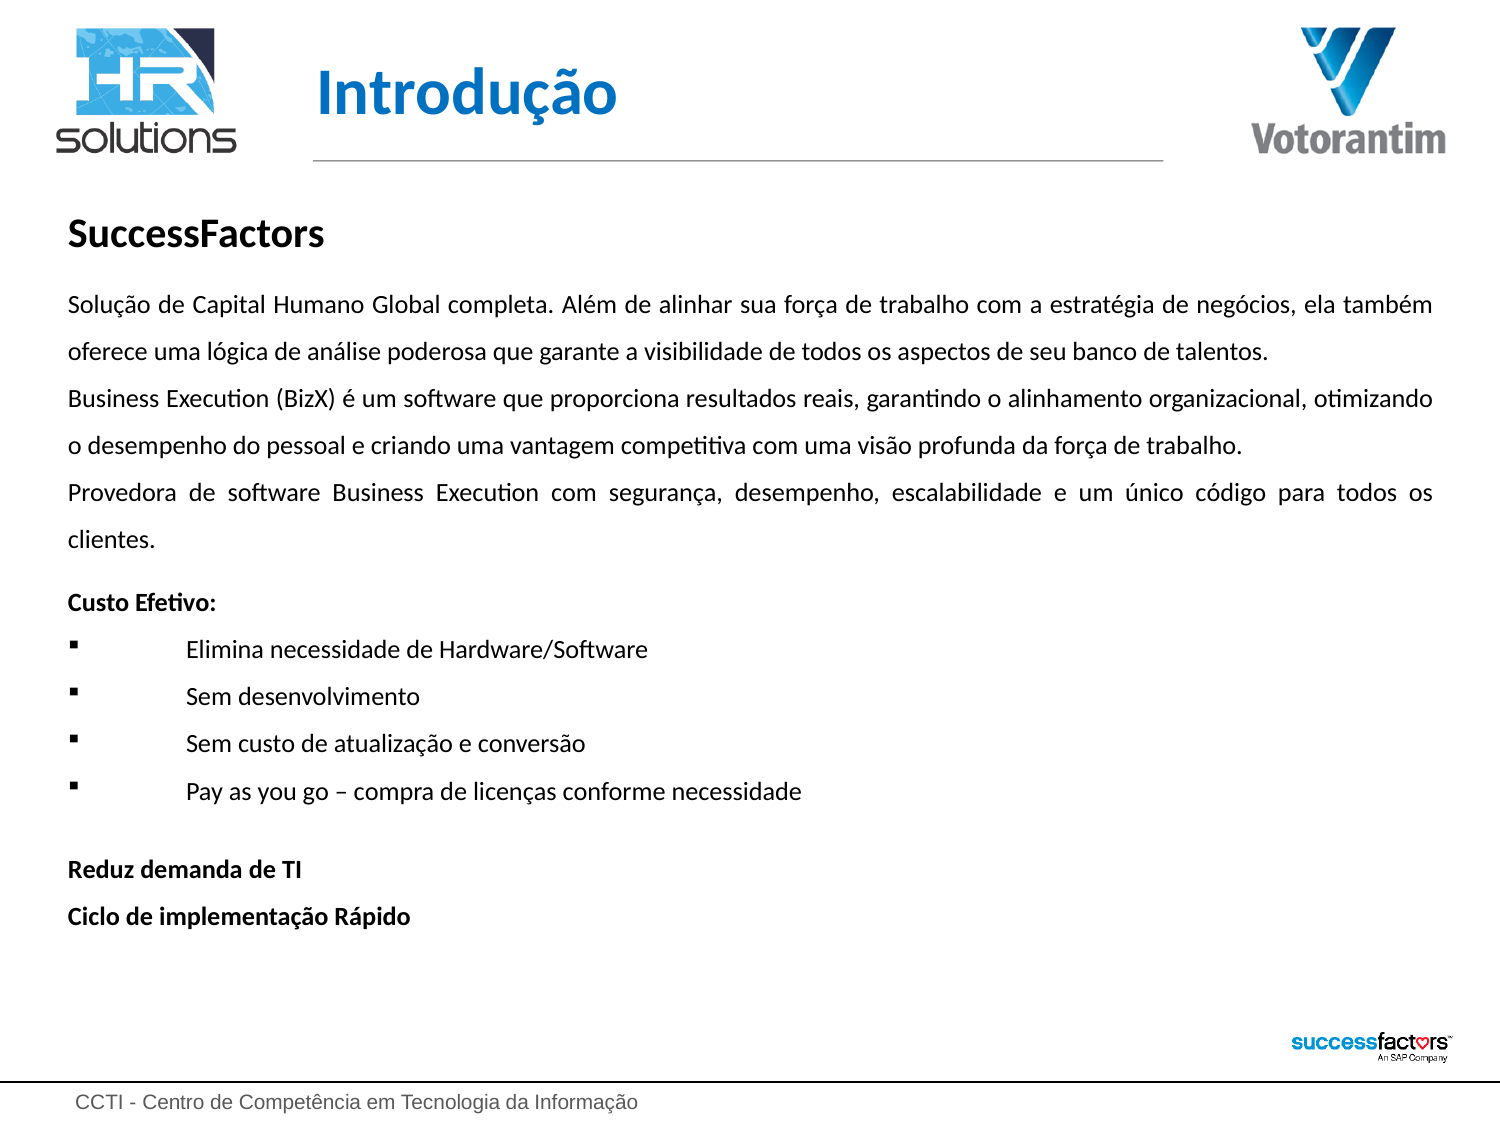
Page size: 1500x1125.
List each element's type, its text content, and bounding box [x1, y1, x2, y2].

title Introdução [301, 23, 1227, 154]
picture [53, 20, 240, 155]
picture [1249, 24, 1447, 155]
text_box SuccessFactors Solução de Capital Humano Global completa. Além de alinhar sua força de trabalho com a estratégia de negócios, ela também oferece uma lógica de análise poderosa que garante a visibilidade de todos os aspectos de seu banco de talentos. Business Execution (BizX) é um software que proporciona resultados reais, garantindo o alinhamento organizacional, otimizando o desempenho do pessoal e criando uma vantagem competitiva com uma visão profunda da força de trabalho. Provedora de software Business Execution com segurança, desempenho, escalabilidade e um único código para todos os clientes. Custo Efetivo: Elimina necessidade de Hardware/Software Sem desenvolvimento Sem custo de atualização e conversão Pay as you go – compra de licenças conforme necessidade Reduz demanda de TI Ciclo de implementação Rápido [53, 172, 1447, 1059]
picture [1281, 1019, 1463, 1075]
